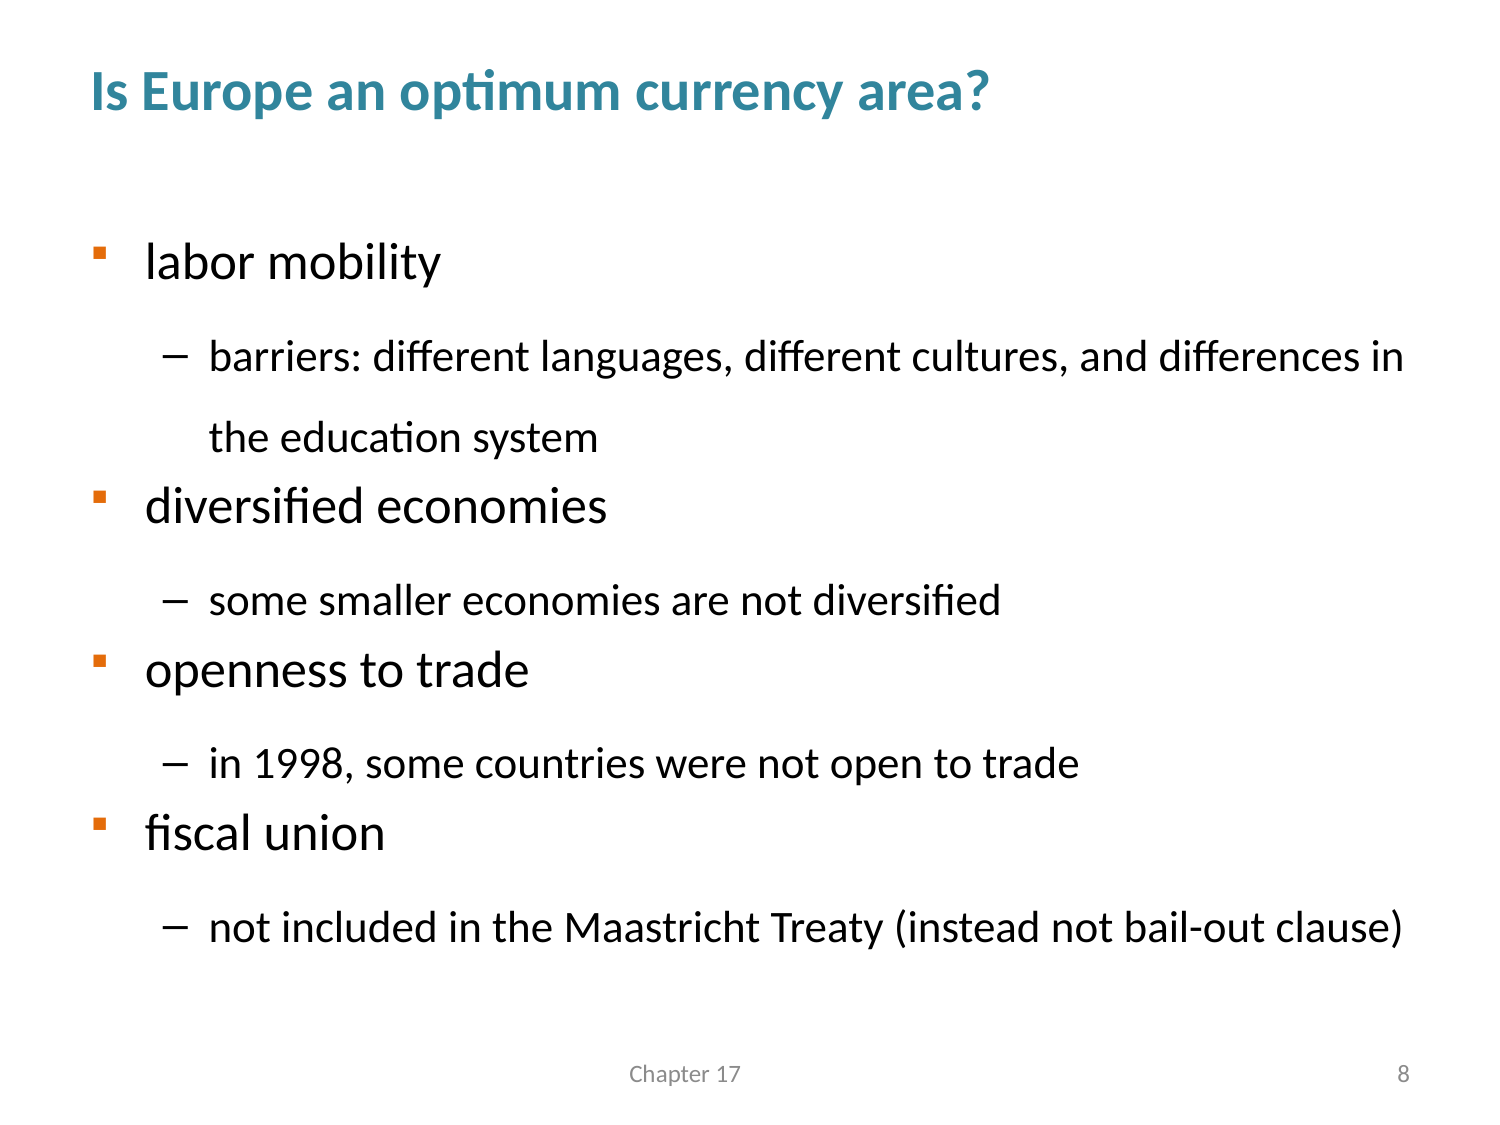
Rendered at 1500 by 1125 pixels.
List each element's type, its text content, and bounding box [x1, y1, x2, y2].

title Is Europe an optimum currency area? [75, 45, 1425, 185]
list labor mobility barriers: different languages, different cultures, and differences in the education system diversified economies some smaller economies are not diversified openness to trade in 1998, some countries were not open to trade fiscal union not included in the Maastricht Treaty (instead not bail-out clause) [75, 219, 1447, 1022]
slide_number 8 [1074, 1042, 1425, 1103]
footer Chapter 17 [322, 1042, 1048, 1103]
